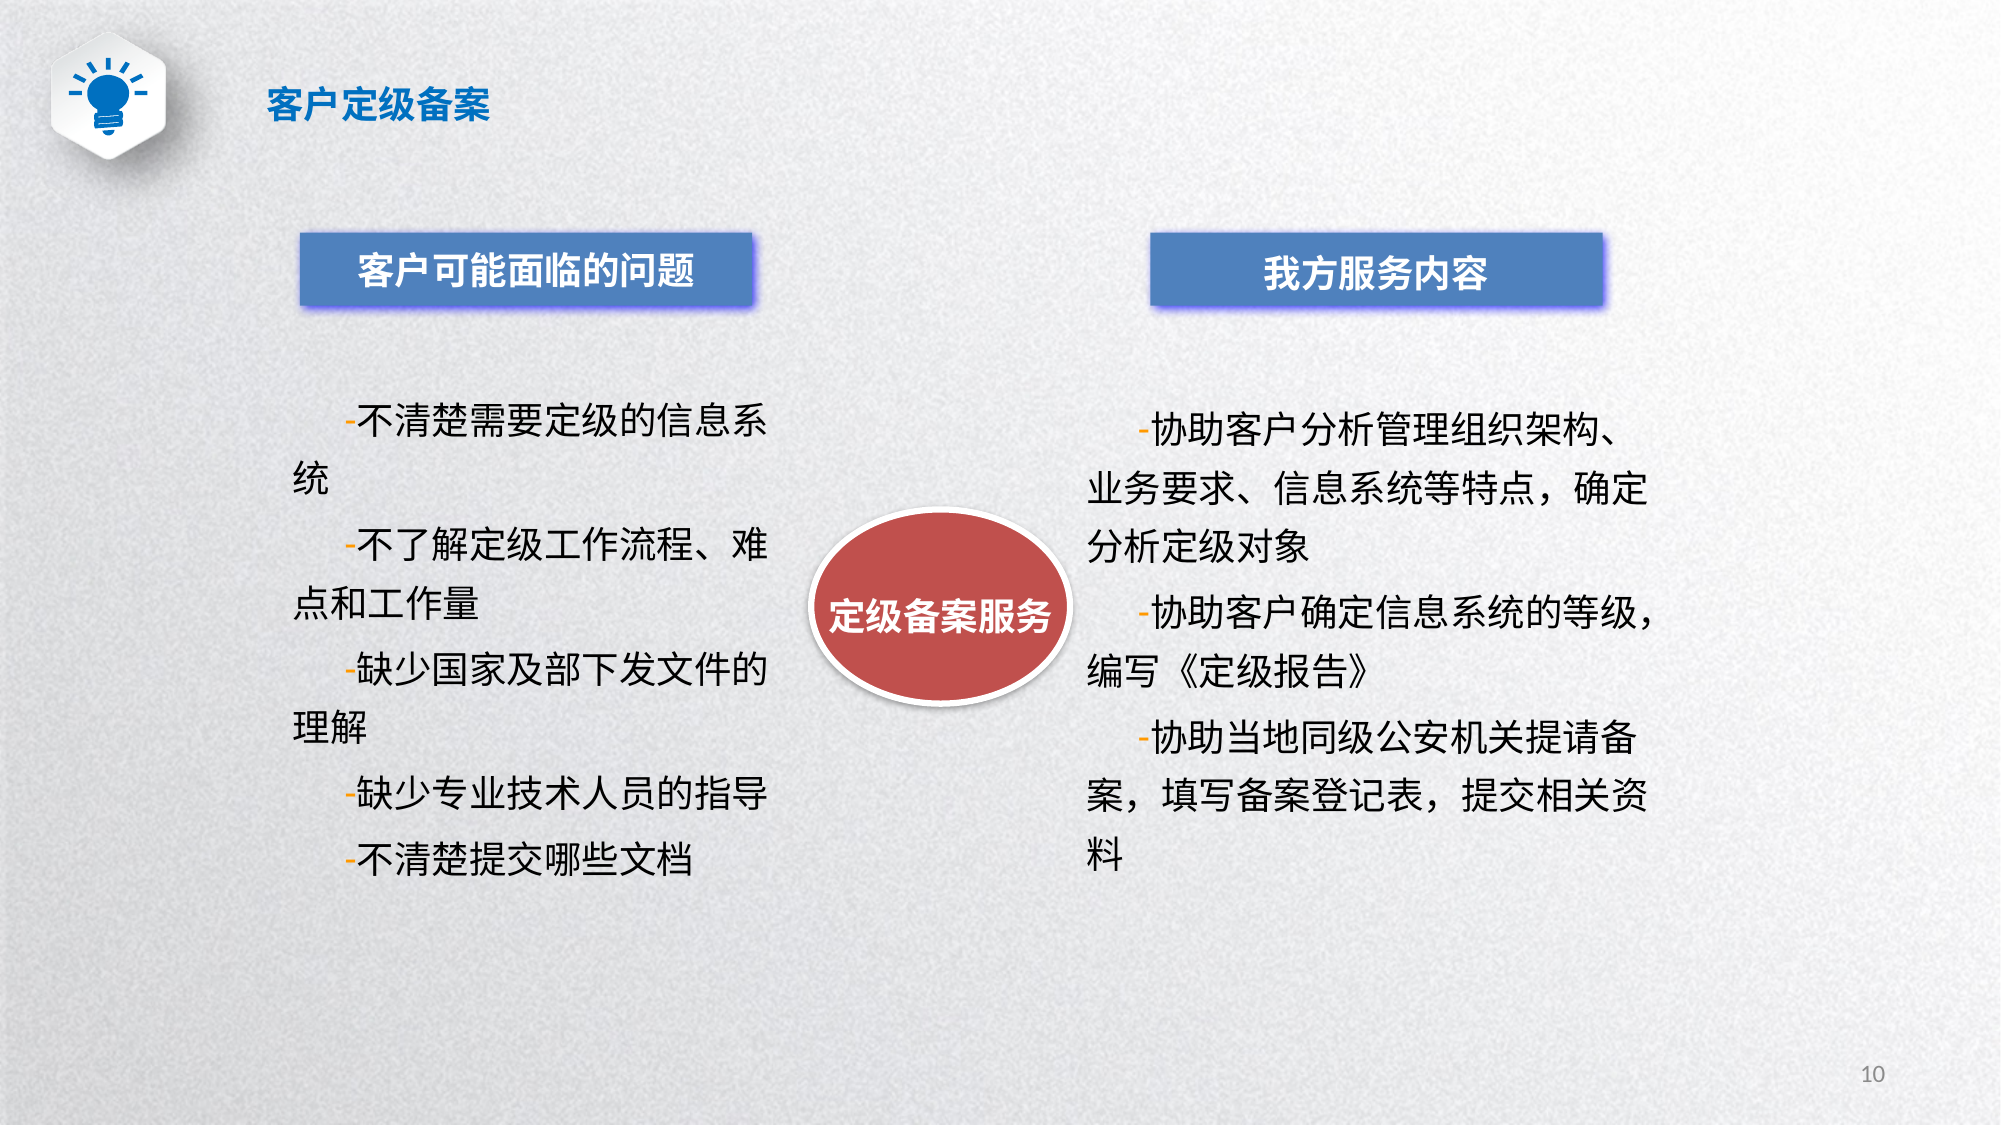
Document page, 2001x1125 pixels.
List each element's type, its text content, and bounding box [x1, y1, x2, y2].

text_box 我方服务内容 [1252, 250, 1501, 296]
text_box 客户可能面临的问题 [353, 246, 699, 293]
text_box [809, 506, 1049, 593]
text_box [1150, 232, 1603, 306]
title 客户定级备案 [233, 48, 649, 159]
text_box [815, 639, 1049, 707]
text_box [299, 232, 753, 306]
slide_number 10 [1433, 1042, 1901, 1103]
text_box 协助客户分析管理组织架构、业务要求、信息系统等特点，确定分析定级对象 协助客户确定信息系统的等级，编写《定级报告》 协助当地同级公安机关提请备案，填写备案登记表，提交相关资料 [1049, 392, 1650, 876]
picture [0, 0, 2001, 1125]
text_box 定级备案服务 [791, 593, 1090, 639]
text_box 不清楚需要定级的信息系统 不了解定级工作流程、难点和工作量 缺少国家及部下发文件的理解 缺少专业技术人员的指导 不清楚提交哪些文档 [256, 383, 796, 881]
